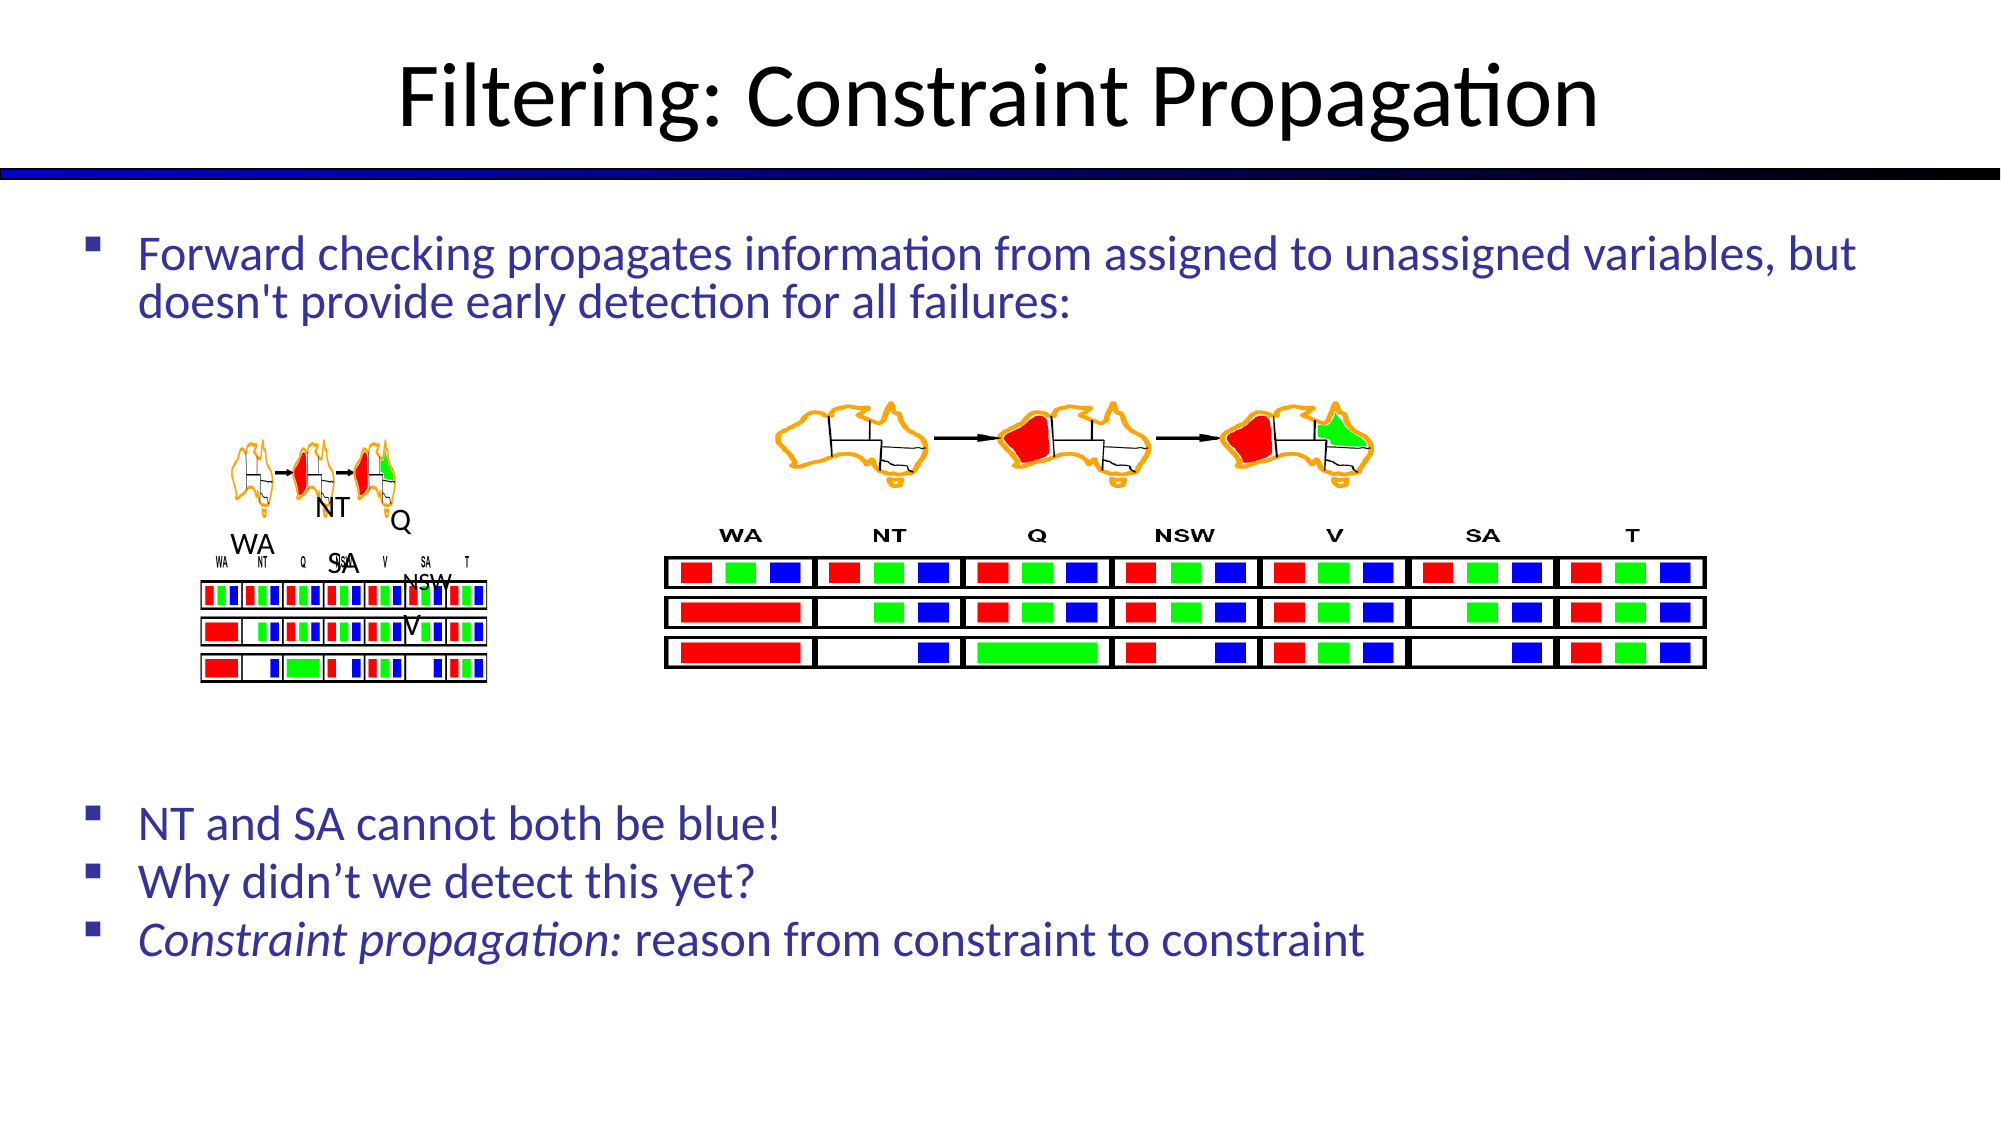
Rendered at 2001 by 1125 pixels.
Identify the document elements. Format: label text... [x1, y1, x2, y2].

picture [199, 437, 488, 684]
list Forward checking propagates information from assigned to unassigned variables, but doesn't provide early detection for all failures: NT and SA cannot both be blue! Why didn’t we detect this yet? Constraint propagation: reason from constraint to constraint [66, 224, 1934, 1002]
title Filtering: Constraint Propagation [0, 0, 2000, 184]
picture [662, 399, 1709, 670]
